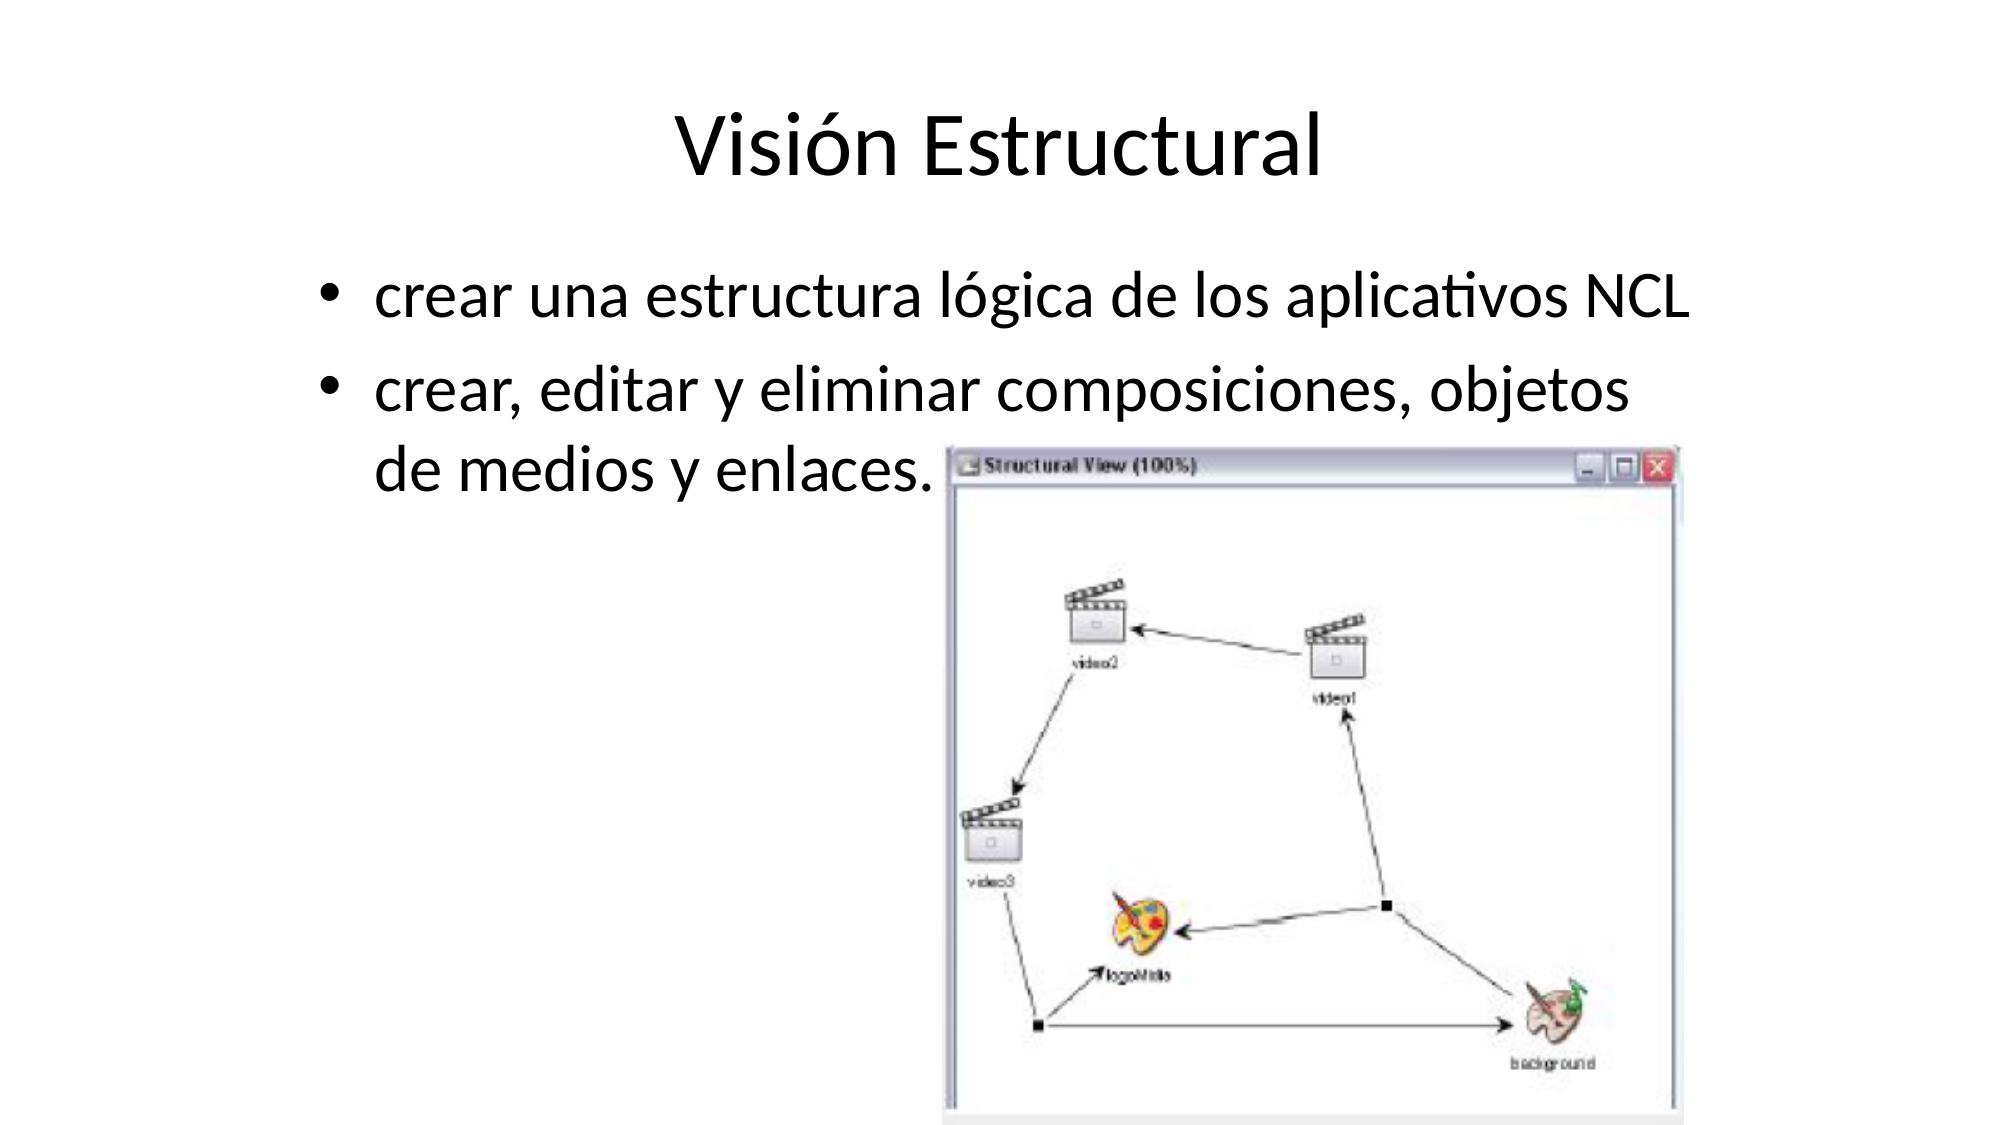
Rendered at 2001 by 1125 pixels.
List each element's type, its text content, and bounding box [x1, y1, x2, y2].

list crear una estructura lógica de los aplicativos NCL crear, editar y eliminar composiciones, objetos de medios y enlaces. [303, 243, 1721, 1005]
title Visión Estructural [99, 45, 1900, 233]
picture [942, 444, 1684, 1125]
